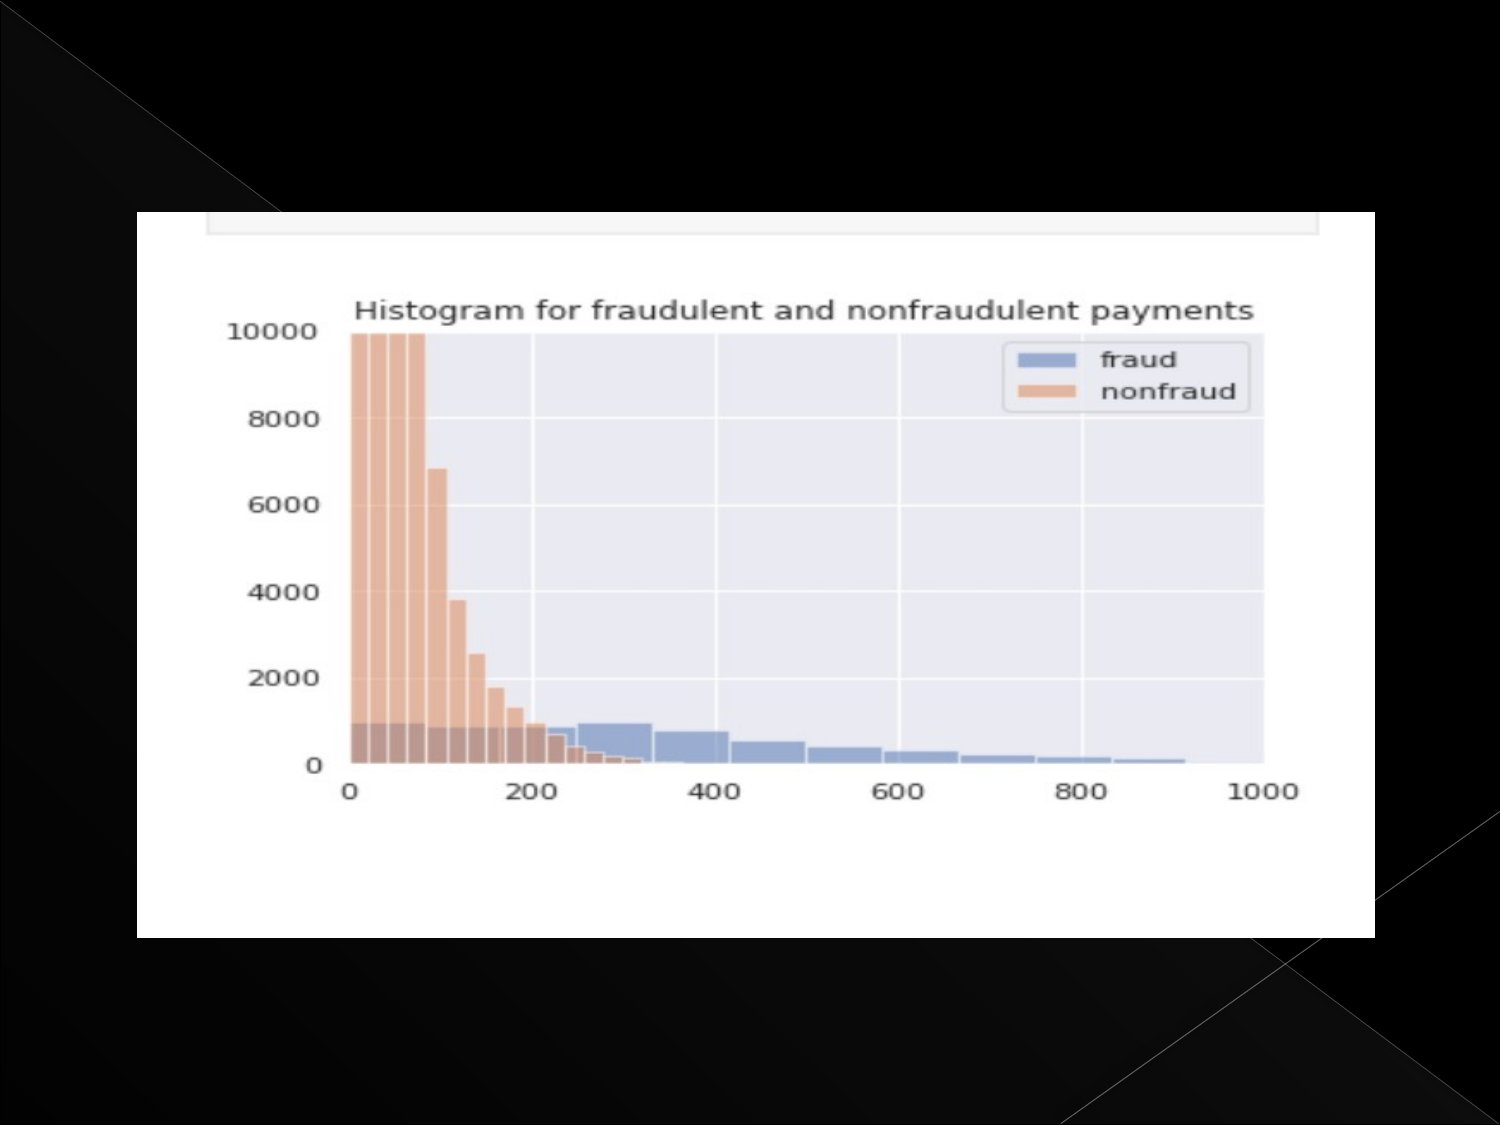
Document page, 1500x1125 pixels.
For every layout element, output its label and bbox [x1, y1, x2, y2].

list [137, 212, 1376, 938]
